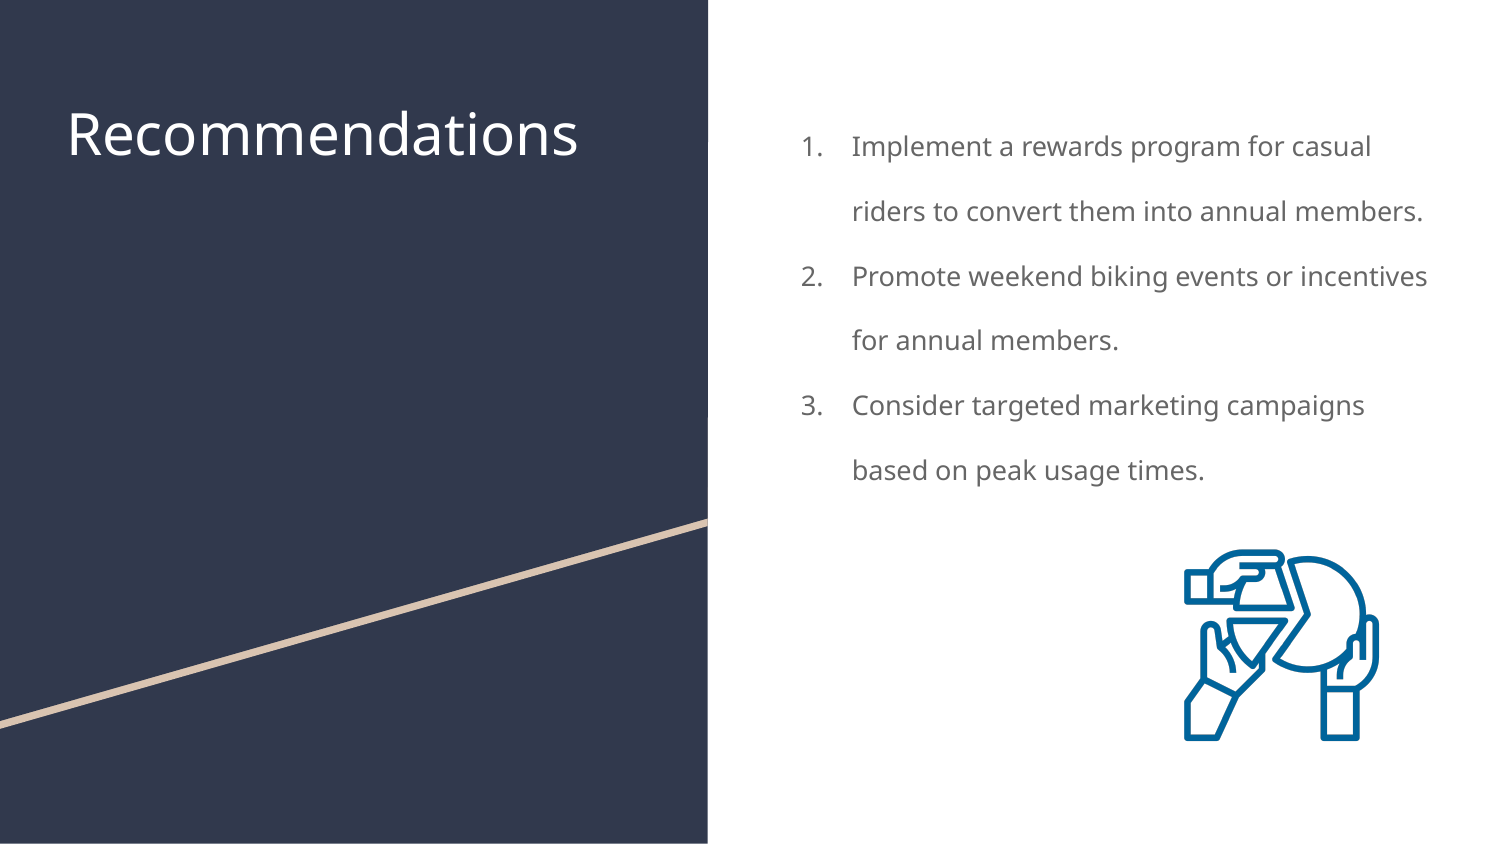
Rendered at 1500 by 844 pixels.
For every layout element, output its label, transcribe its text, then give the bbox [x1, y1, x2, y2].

list Implement a rewards program for casual riders to convert them into annual members. Promote weekend biking events or incentives for annual members. Consider targeted marketing campaigns based on peak usage times. [761, 82, 1446, 755]
picture [1131, 493, 1432, 794]
title Recommendations [51, 82, 660, 494]
